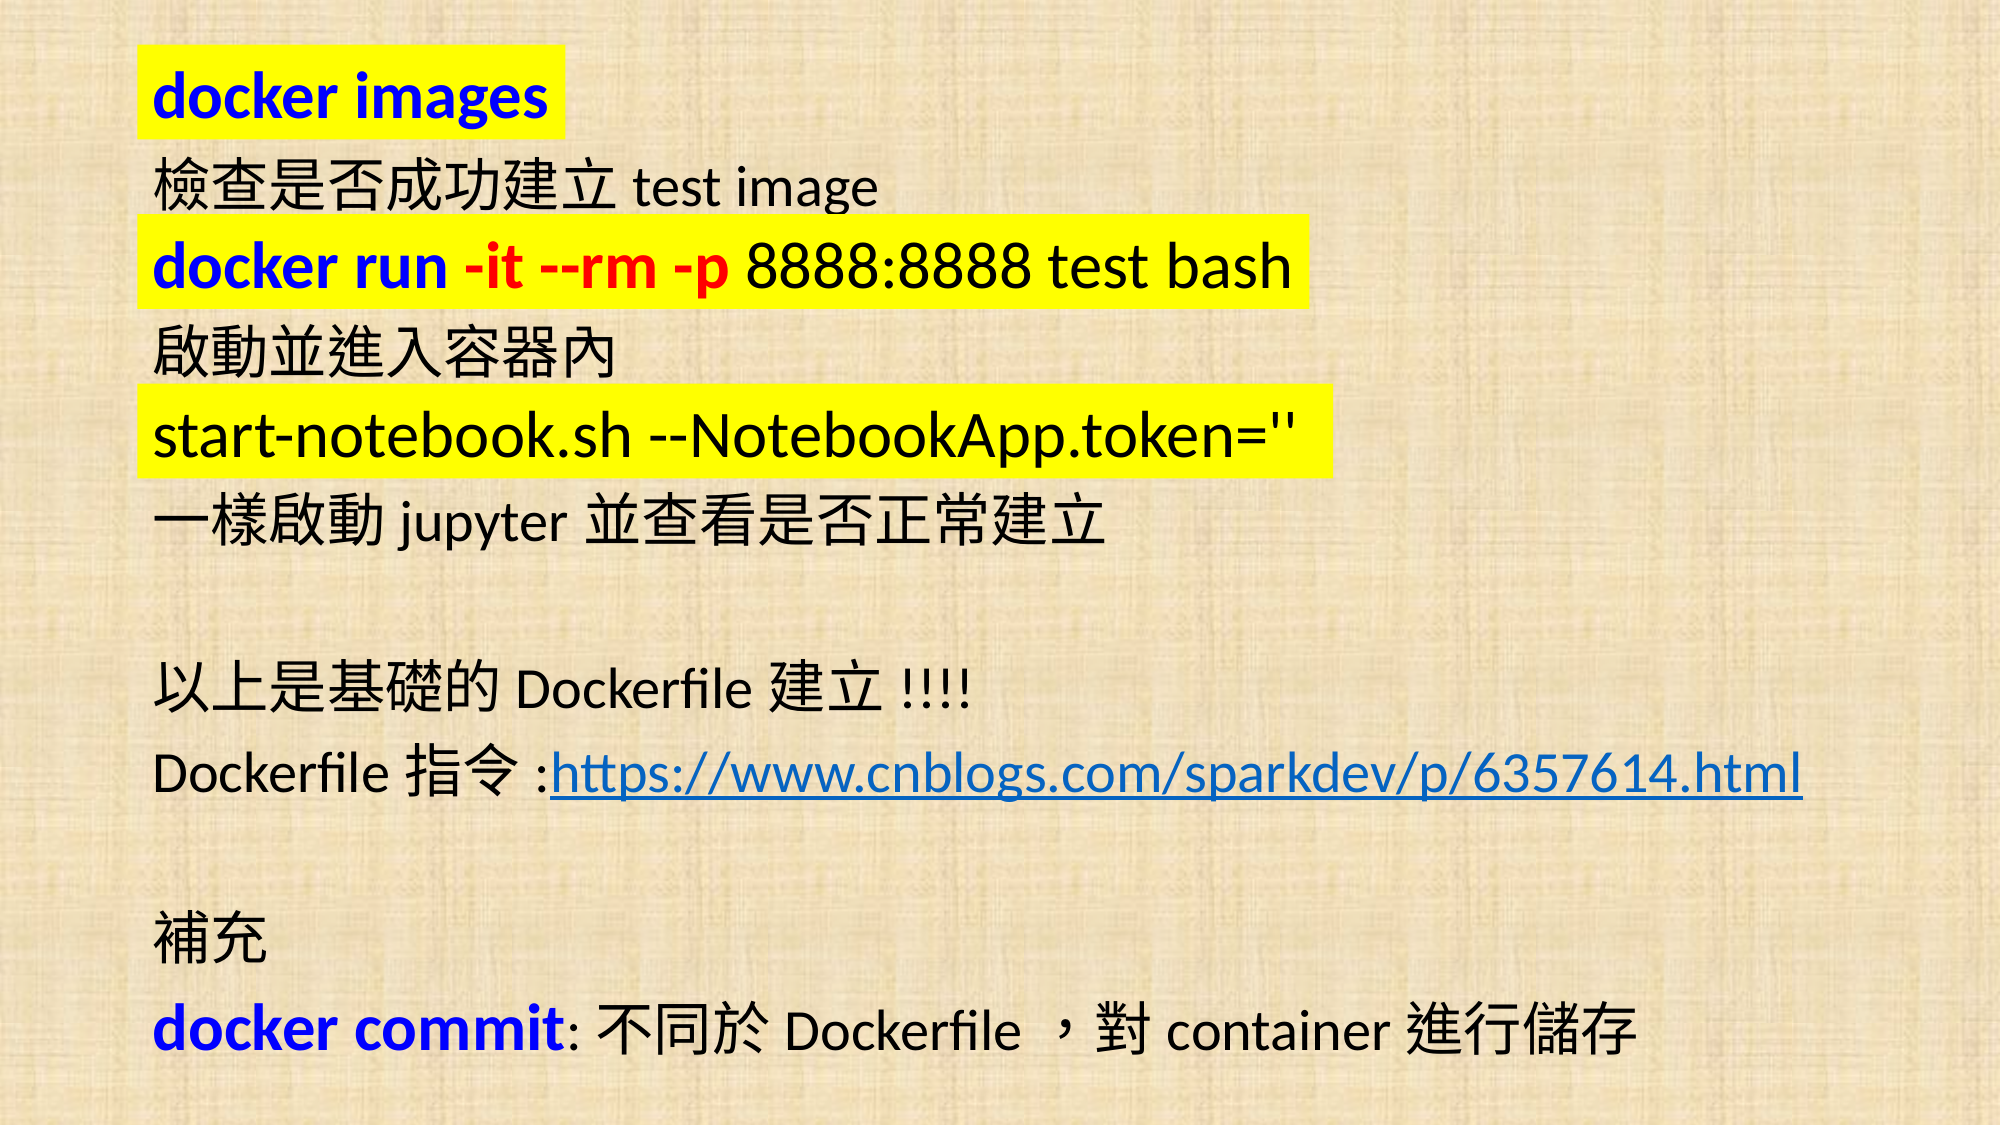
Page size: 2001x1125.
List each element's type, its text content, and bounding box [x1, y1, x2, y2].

text_box docker images [137, 44, 566, 140]
text_box docker run -it --rm -p 8888:8888 test bash [137, 214, 1310, 309]
text_box start-notebook.sh --NotebookApp.token='' [137, 383, 1334, 479]
list 檢查是否成功建立test image 啟動並進入容器內 一樣啟動jupyter並查看是否正常建立 以上是基礎的Dockerfile建立!!!! Dockerfile指令:https://www.cnblogs.com/sparkdev/p/6357614.html 補充 docker commit:不同於Dockerfile，對container進行儲存 [137, 58, 1863, 1106]
